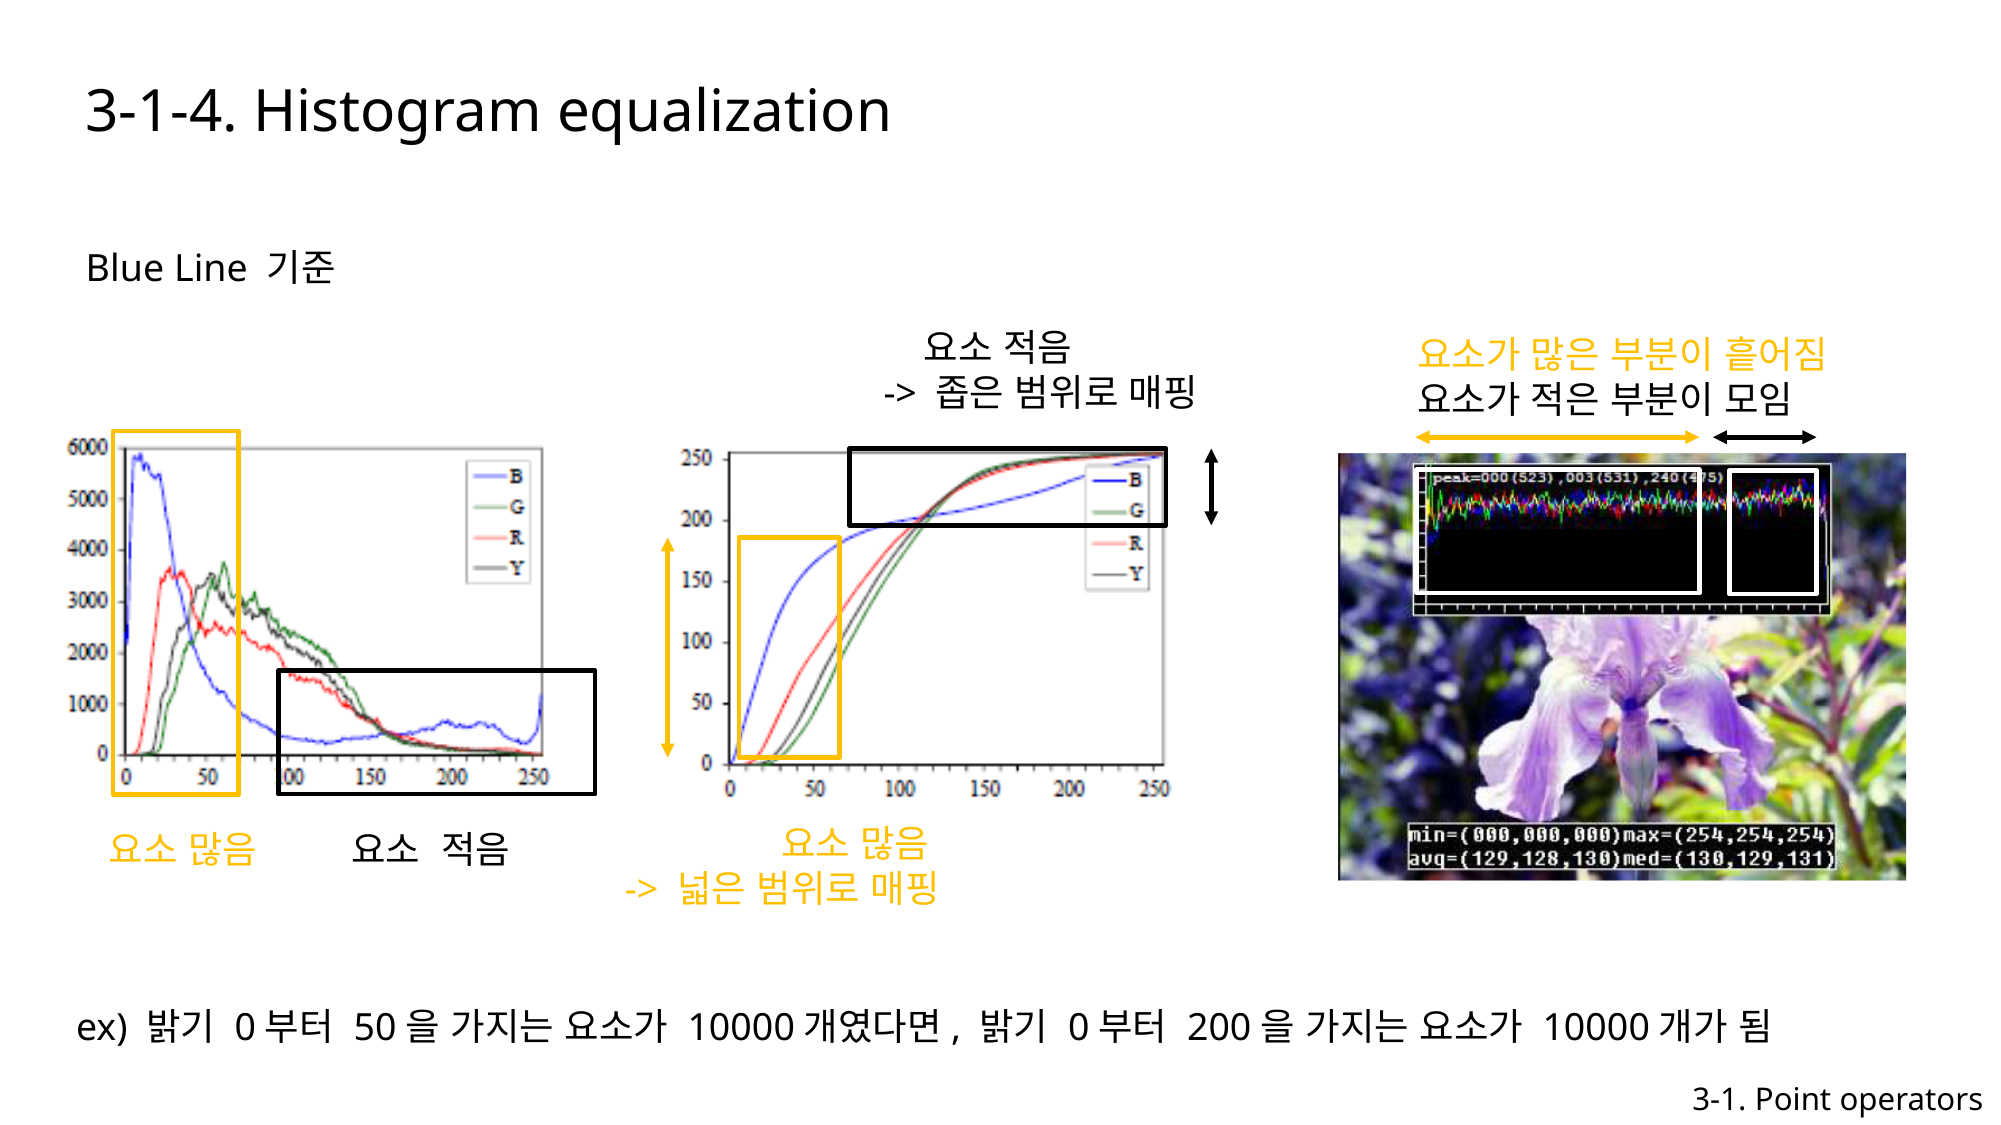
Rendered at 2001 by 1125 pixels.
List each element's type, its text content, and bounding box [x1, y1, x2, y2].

picture [1299, 437, 1933, 894]
text_box ex) 밝기 0부터 50을 가지는 요소가 10000개였다면, 밝기 0부터 200을 가지는 요소가 10000개가 됨 [61, 995, 1816, 1056]
text_box 3-1. Point operators [1677, 1071, 2000, 1125]
picture [663, 424, 1214, 816]
list 3-1-4. Histogram equalization Blue Line 기준 [70, 73, 1887, 645]
text_box 요소 많음 요소 적음 [93, 818, 610, 878]
text_box 요소 많음 -> 넓은 범위로 매핑 [610, 813, 1000, 918]
text_box 요소가 많은 부분이 흩어짐 요소가 적은 부분이 모임 [1402, 323, 2000, 429]
text_box 요소 적음 -> 좁은 범위로 매핑 [868, 316, 1259, 421]
picture [47, 399, 598, 810]
